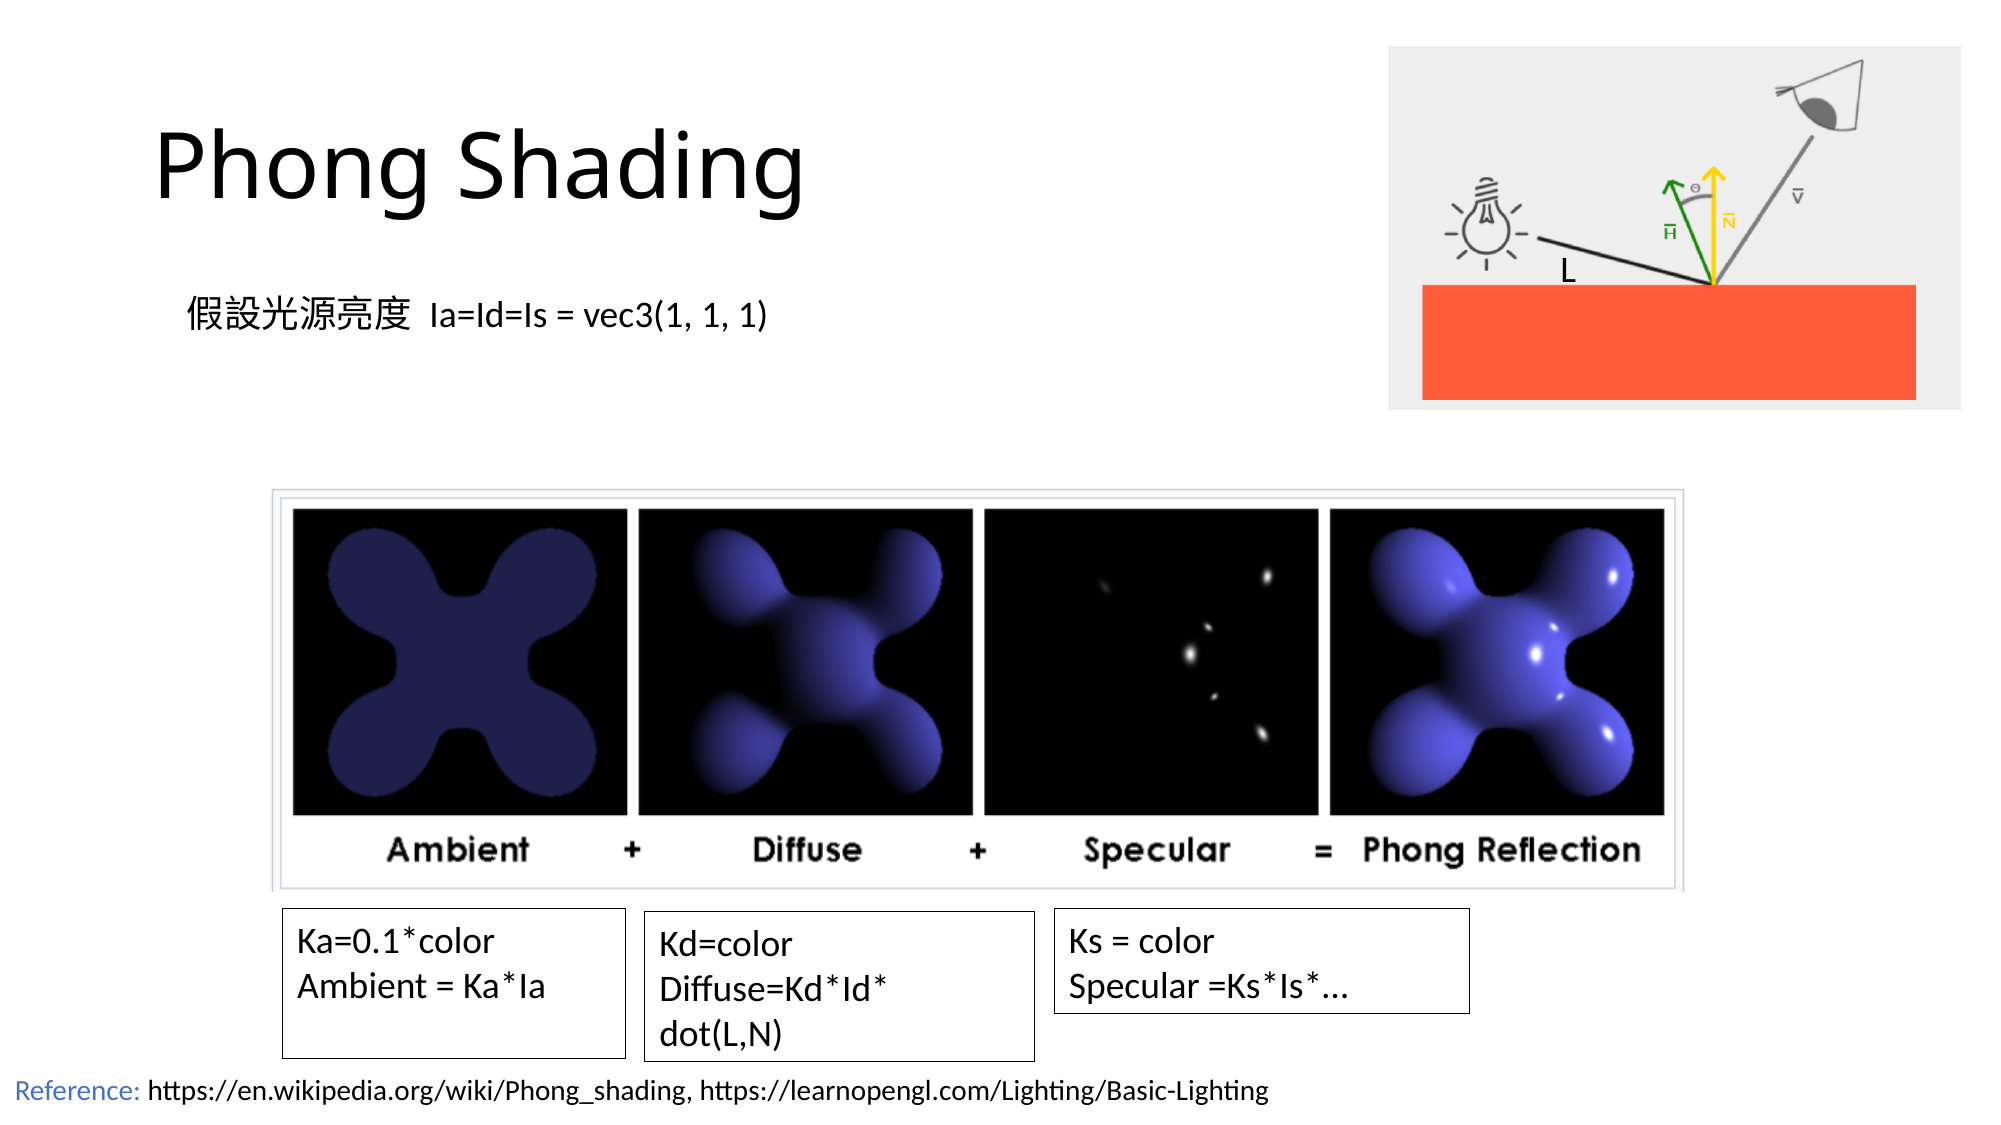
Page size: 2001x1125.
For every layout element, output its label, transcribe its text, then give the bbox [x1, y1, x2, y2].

text_box Kd=color Diffuse=Kd*Id* dot(L,N) [644, 911, 1035, 1062]
text_box Ka=0.1*color Ambient = Ka*Ia [282, 908, 626, 1059]
title Phong Shading [137, 59, 1388, 278]
text_box 假設光源亮度 Ia=Id=Is = vec3(1, 1, 1) [172, 282, 828, 343]
text_box Ks = color Specular =Ks*Is*… [1054, 908, 1470, 1014]
text_box Reference: https://en.wikipedia.org/wiki/Phong_shading, https://learnopengl.com/Lighting/Basic-Lighting [0, 1064, 1795, 1115]
picture [245, 482, 1700, 893]
picture [1388, 45, 1961, 410]
